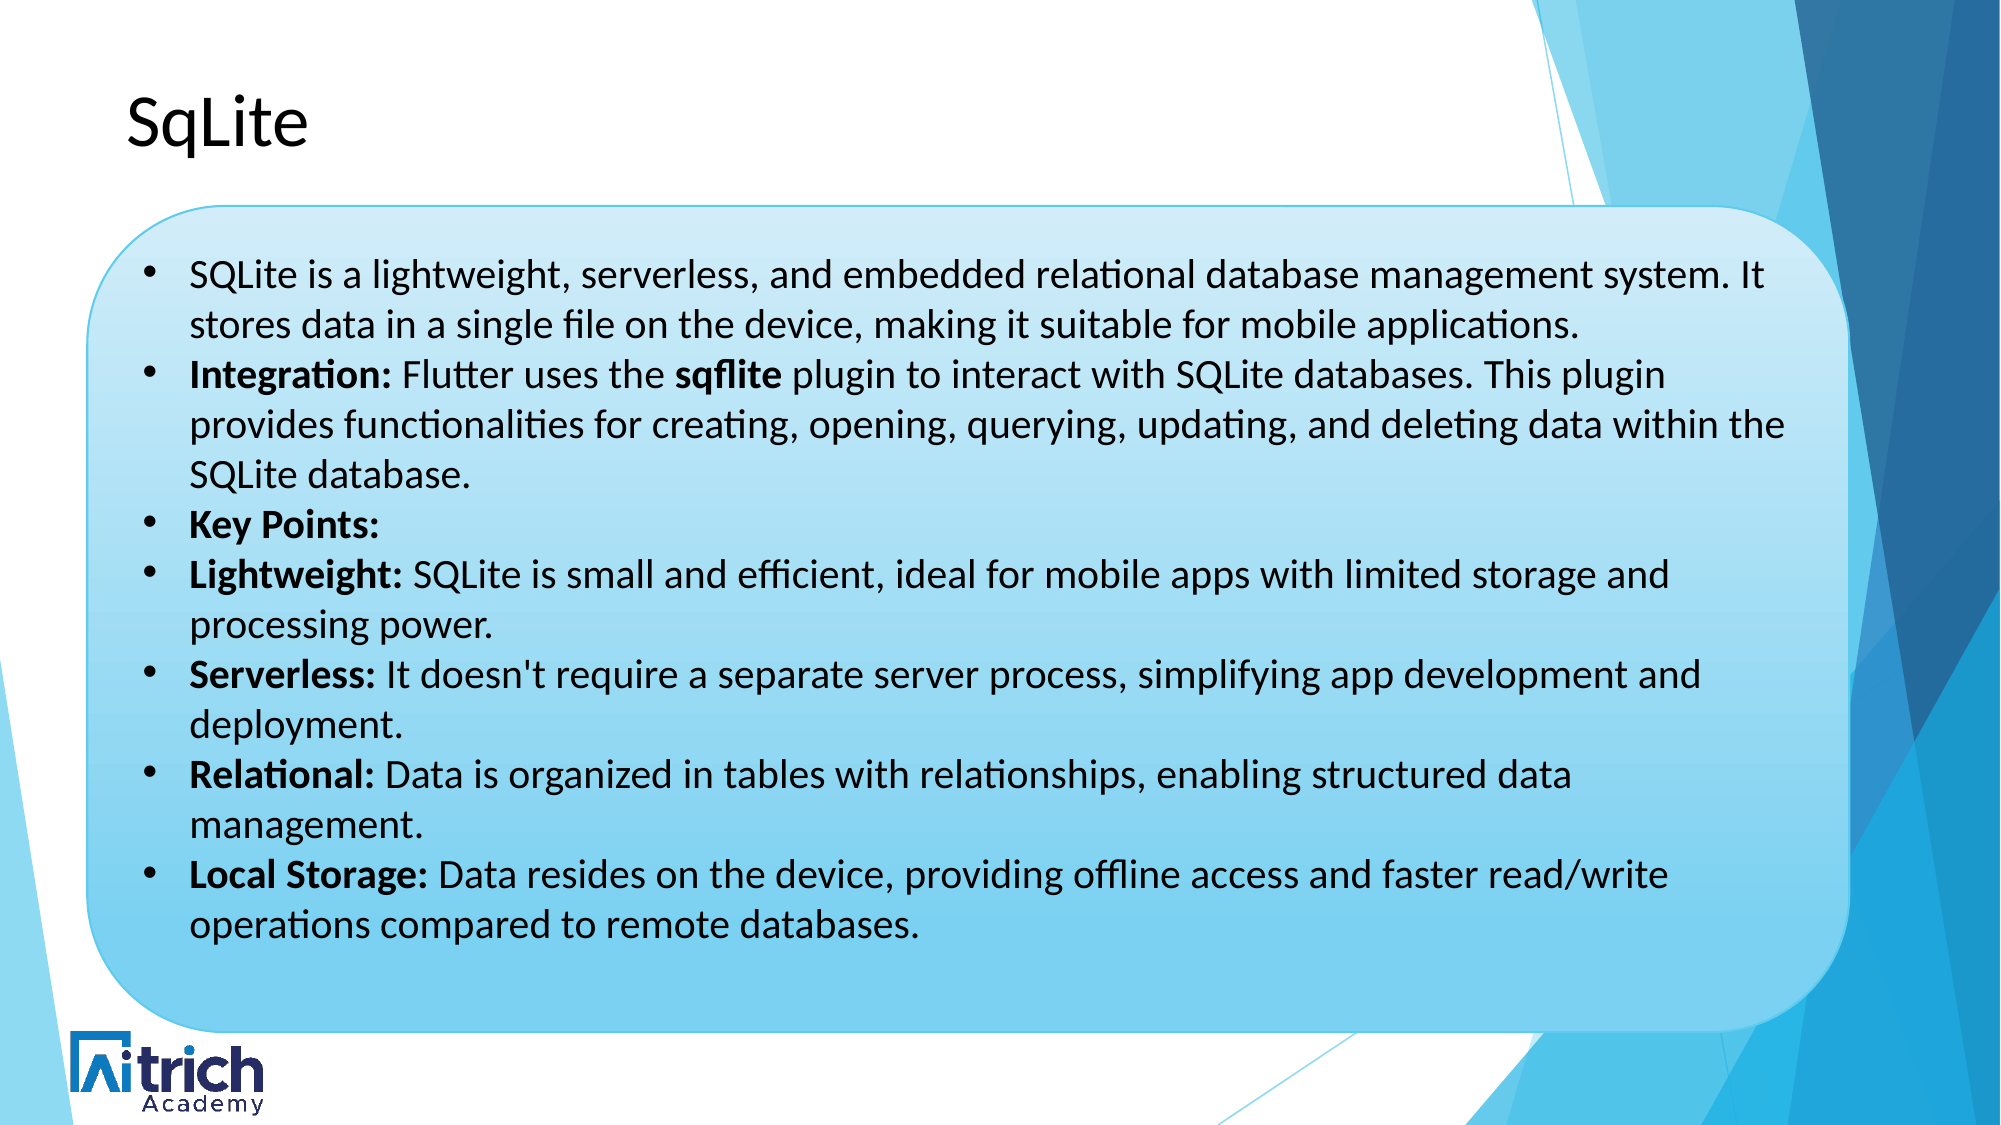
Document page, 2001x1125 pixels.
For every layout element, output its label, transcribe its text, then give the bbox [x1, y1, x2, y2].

picture [31, 971, 302, 1125]
text_box SQLite is a lightweight, serverless, and embedded relational database management system. It stores data in a single file on the device, making it suitable for mobile applications. Integration: Flutter uses the sqflite plugin to interact with SQLite databases. This plugin provides functionalities for creating, opening, querying, updating, and deleting data within the SQLite database. Key Points: Lightweight: SQLite is small and efficient, ideal for mobile apps with limited storage and processing power. Serverless: It doesn't require a separate server process, simplifying app development and deployment. Relational: Data is organized in tables with relationships, enabling structured data management. Local Storage: Data resides on the device, providing offline access and faster read/write operations compared to remote databases. [87, 205, 1850, 1033]
title SqLite [111, 63, 1522, 264]
